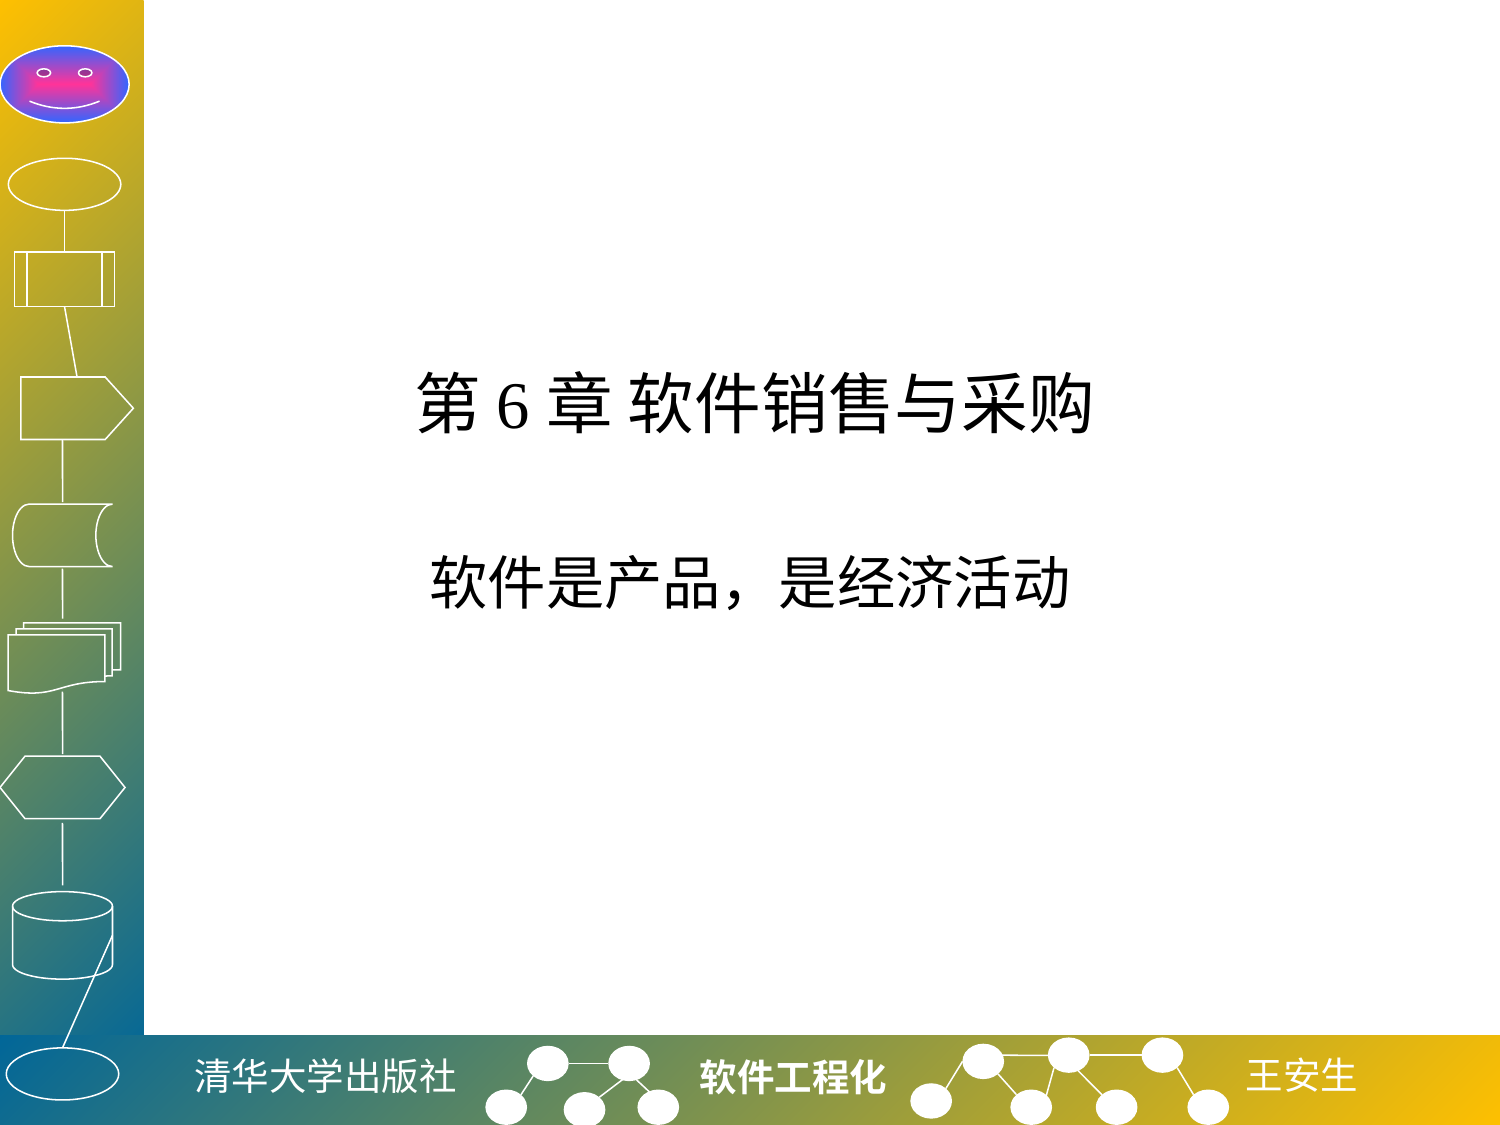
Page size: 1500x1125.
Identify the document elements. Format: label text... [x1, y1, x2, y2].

subtitle 软件是产品，是经济活动 [224, 538, 1276, 704]
title 第6章 软件销售与采购 [116, 281, 1393, 523]
